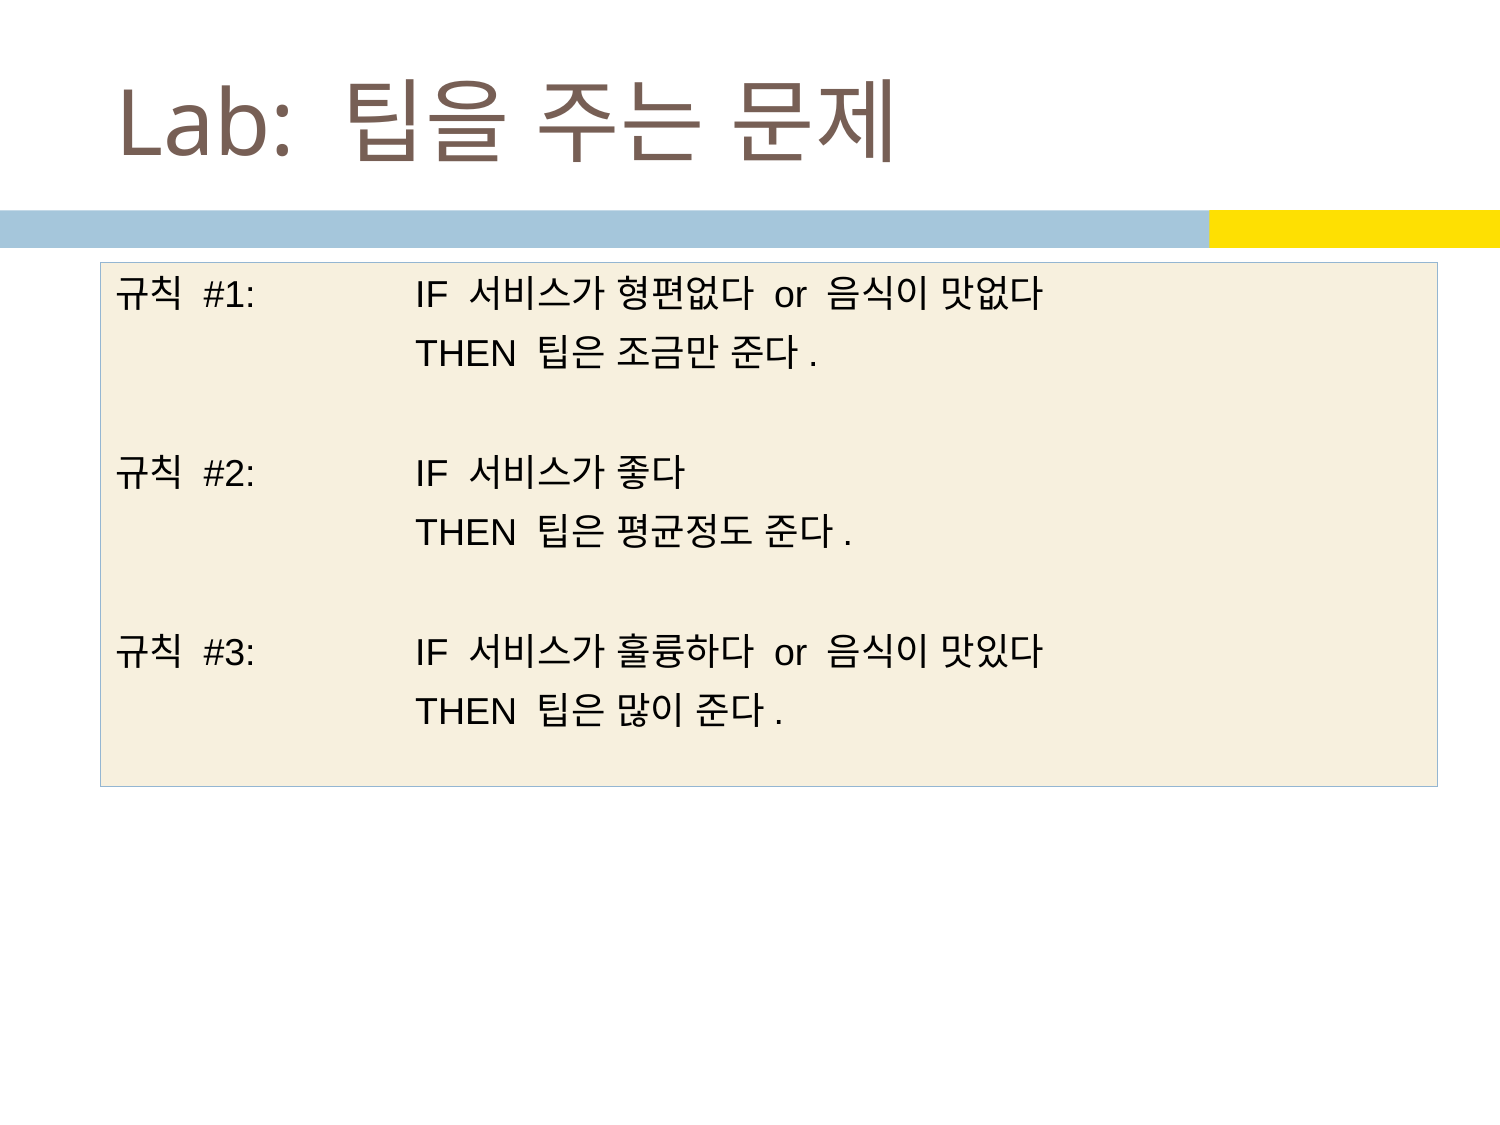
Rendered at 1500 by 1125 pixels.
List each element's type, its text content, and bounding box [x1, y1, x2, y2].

list 규칙 #1: IF 서비스가 형편없다 or 음식이 맛없다 THEN 팁은 조금만 준다. 규칙 #2: IF 서비스가 좋다 THEN 팁은 평균정도 준다. 규칙 #3: IF 서비스가 훌륭하다 or 음식이 맛있다 THEN 팁은 많이 준다. [100, 262, 1438, 787]
title Lab: 팁을 주는 문제 [100, 37, 1438, 200]
